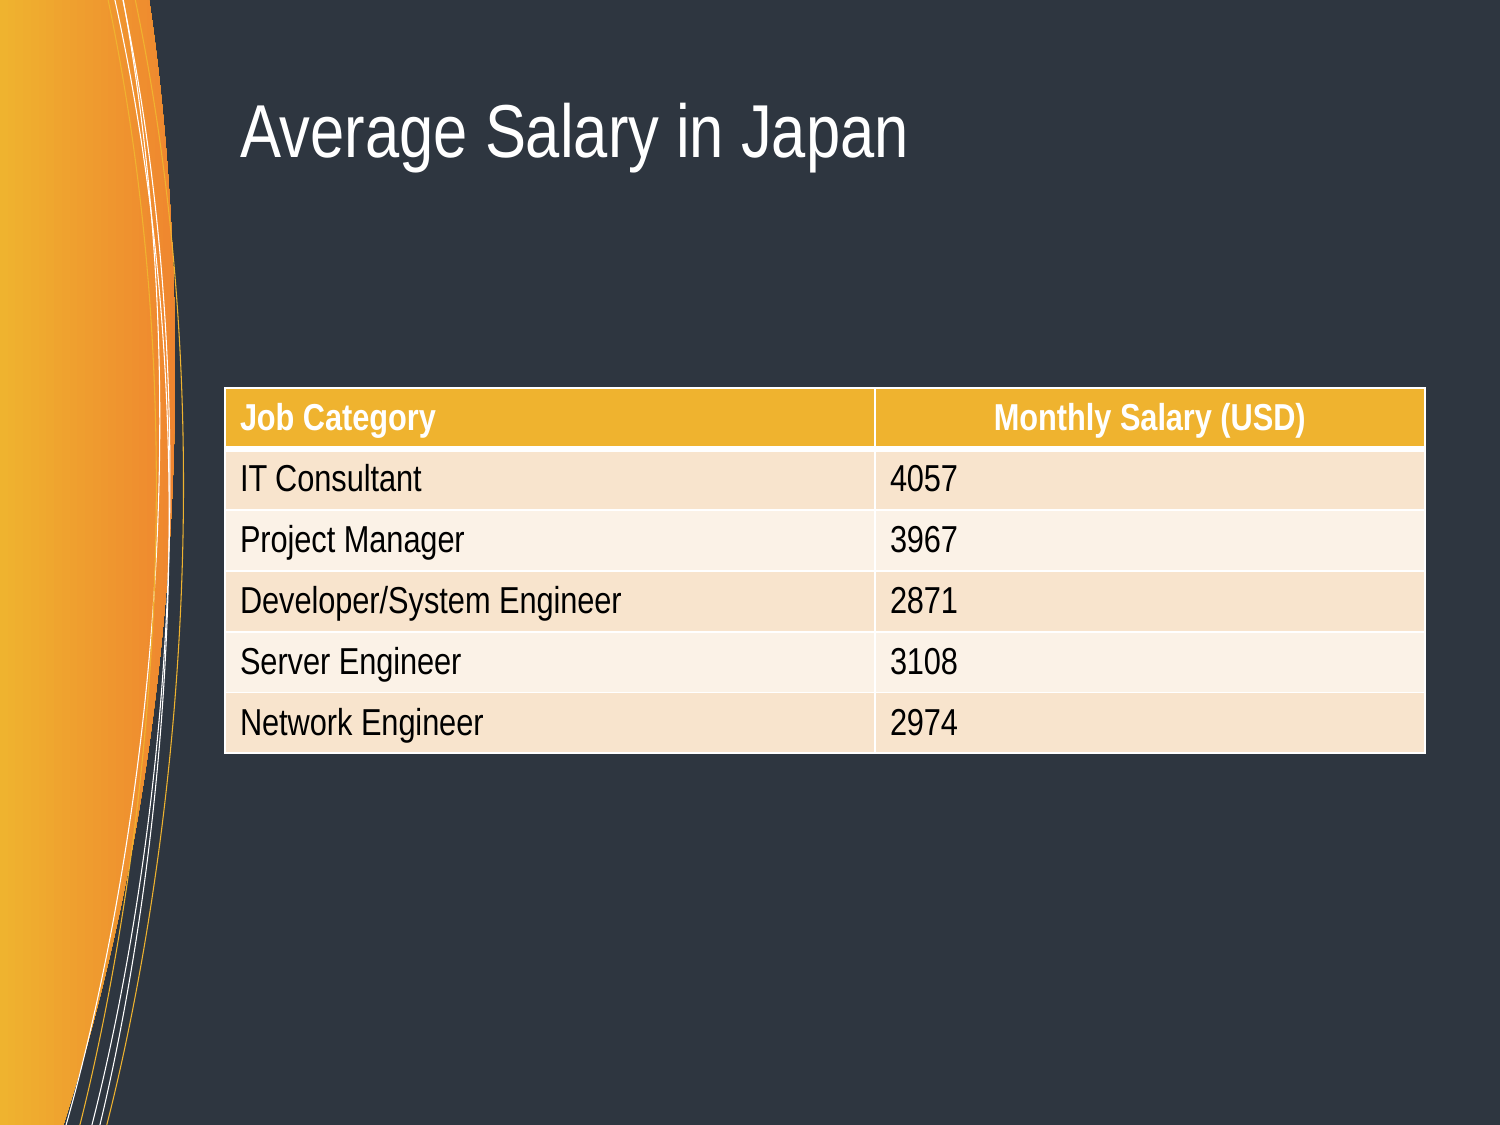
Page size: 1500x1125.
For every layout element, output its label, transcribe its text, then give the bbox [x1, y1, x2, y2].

table_cell Network Engineer [226, 693, 874, 752]
table_cell 2871 [876, 572, 1424, 631]
table_header Monthly Salary (USD) [876, 389, 1424, 446]
table_cell IT Consultant [226, 452, 874, 509]
table_cell Project Manager [226, 511, 874, 570]
title Average Salary in Japan [225, 75, 1275, 188]
table_cell 2974 [876, 693, 1424, 752]
table_cell 4057 [876, 452, 1424, 509]
table_cell Server Engineer [226, 633, 874, 692]
table_cell Developer/System Engineer [226, 572, 874, 631]
table_header Job Category [226, 389, 874, 446]
table_cell 3967 [876, 511, 1424, 570]
table_cell 3108 [876, 633, 1424, 692]
